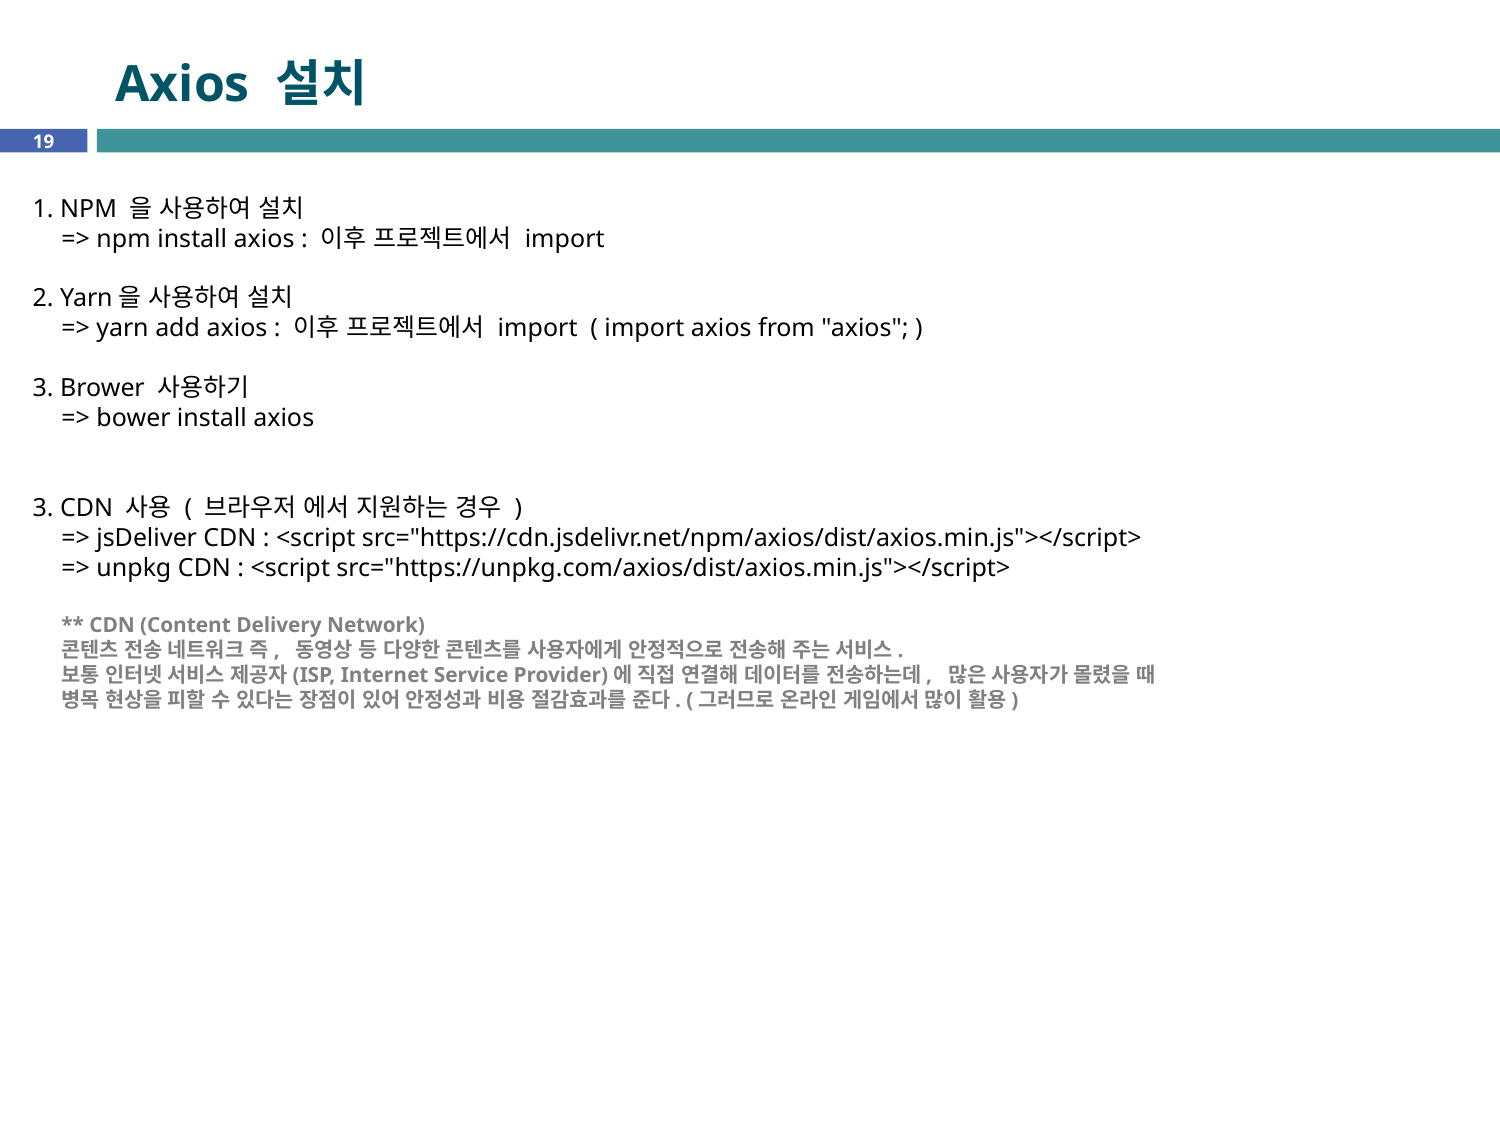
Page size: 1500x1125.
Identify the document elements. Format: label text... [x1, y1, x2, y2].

slide_number 19 [0, 131, 88, 153]
list 1. NPM 을 사용하여 설치 => npm install axios : 이후 프로젝트에서 import 2. Yarn을 사용하여 설치 => yarn add axios : 이후 프로젝트에서 import ( import axios from "axios"; ) 3. Brower 사용하기 => bower install axios 3. CDN 사용 ( 브라우저 에서 지원하는 경우 ) => jsDeliver CDN : <script src="https://cdn.jsdelivr.net/npm/axios/dist/axios.min.js"></script> => unpkg CDN : <script src="https://unpkg.com/axios/dist/axios.min.js"></script> ** CDN (Content Delivery Network) 콘텐츠 전송 네트워크 즉, 동영상 등 다양한 콘텐츠를 사용자에게 안정적으로 전송해 주는 서비스. 보통 인터넷 서비스 제공자(ISP, Internet Service Provider)에 직접 연결해 데이터를 전송하는데, 많은 사용자가 몰렸을 때 병목 현상을 피할 수 있다는 장점이 있어 안정성과 비용 절감효과를 준다. (그러므로 온라인 게임에서 많이 활용) [17, 184, 1471, 1071]
title Axios 설치 [100, 37, 1438, 126]
